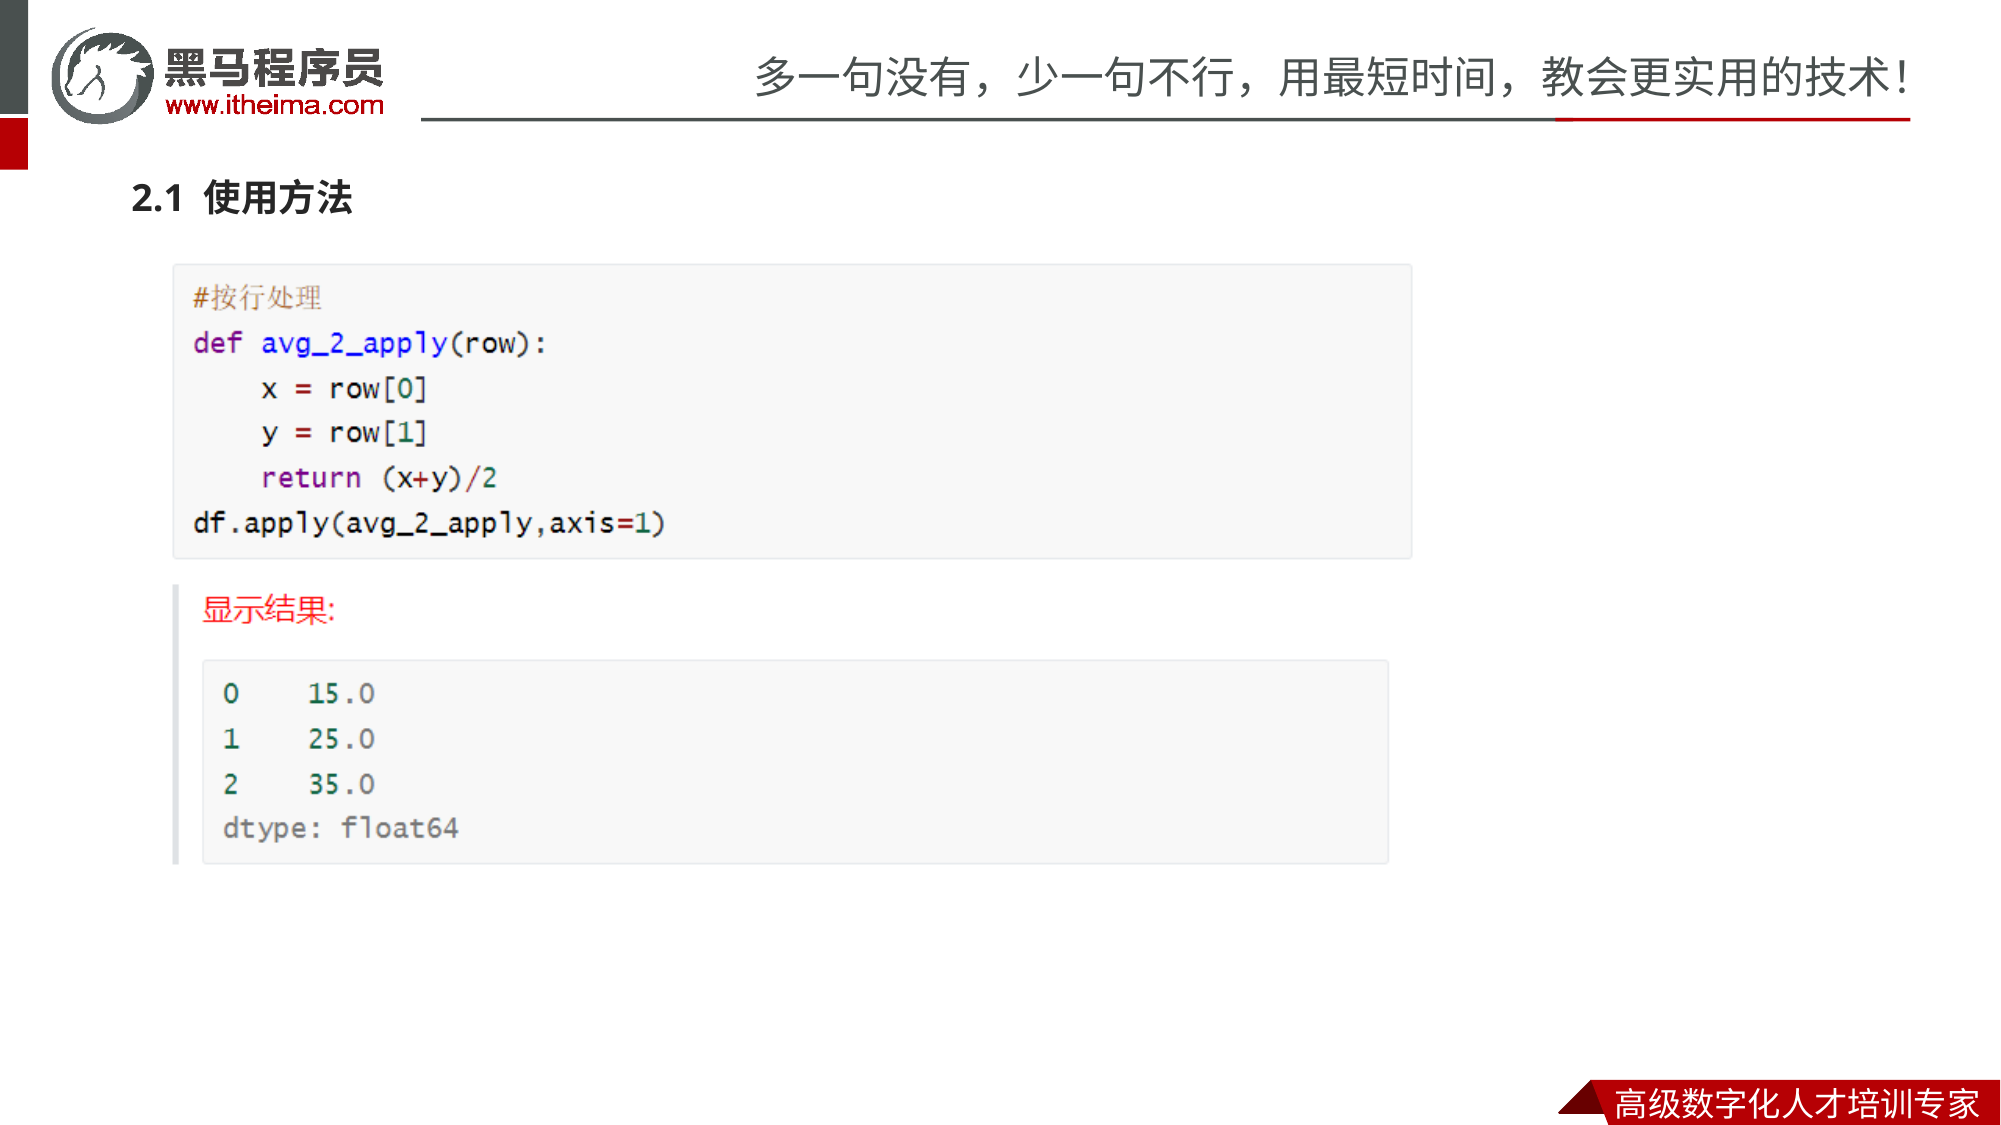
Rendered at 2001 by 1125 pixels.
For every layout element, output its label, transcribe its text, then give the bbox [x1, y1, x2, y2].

list 2.1 使用方法 [116, 154, 1872, 239]
picture [50, 26, 384, 125]
picture [165, 253, 1430, 872]
